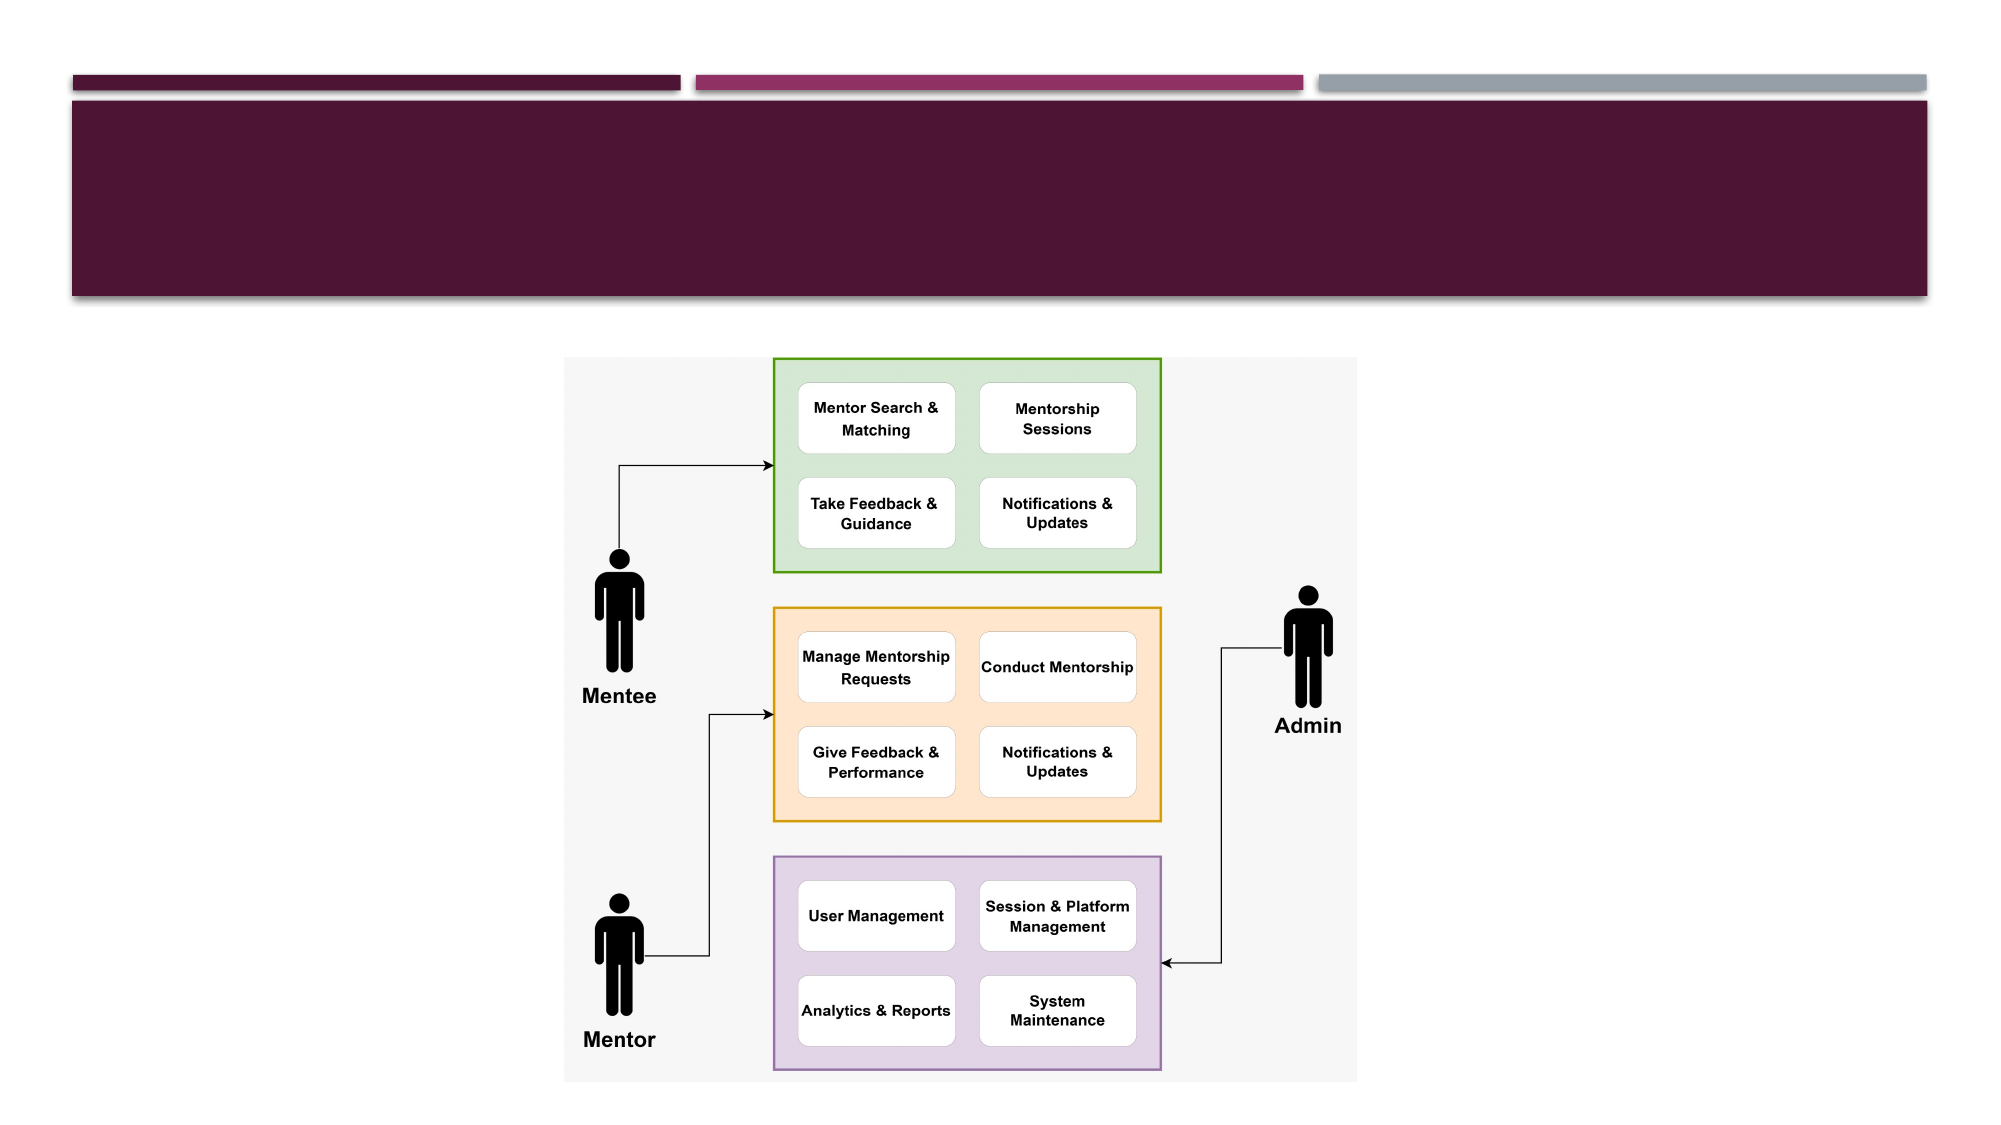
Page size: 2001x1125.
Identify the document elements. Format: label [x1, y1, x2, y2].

list [564, 357, 1357, 1083]
